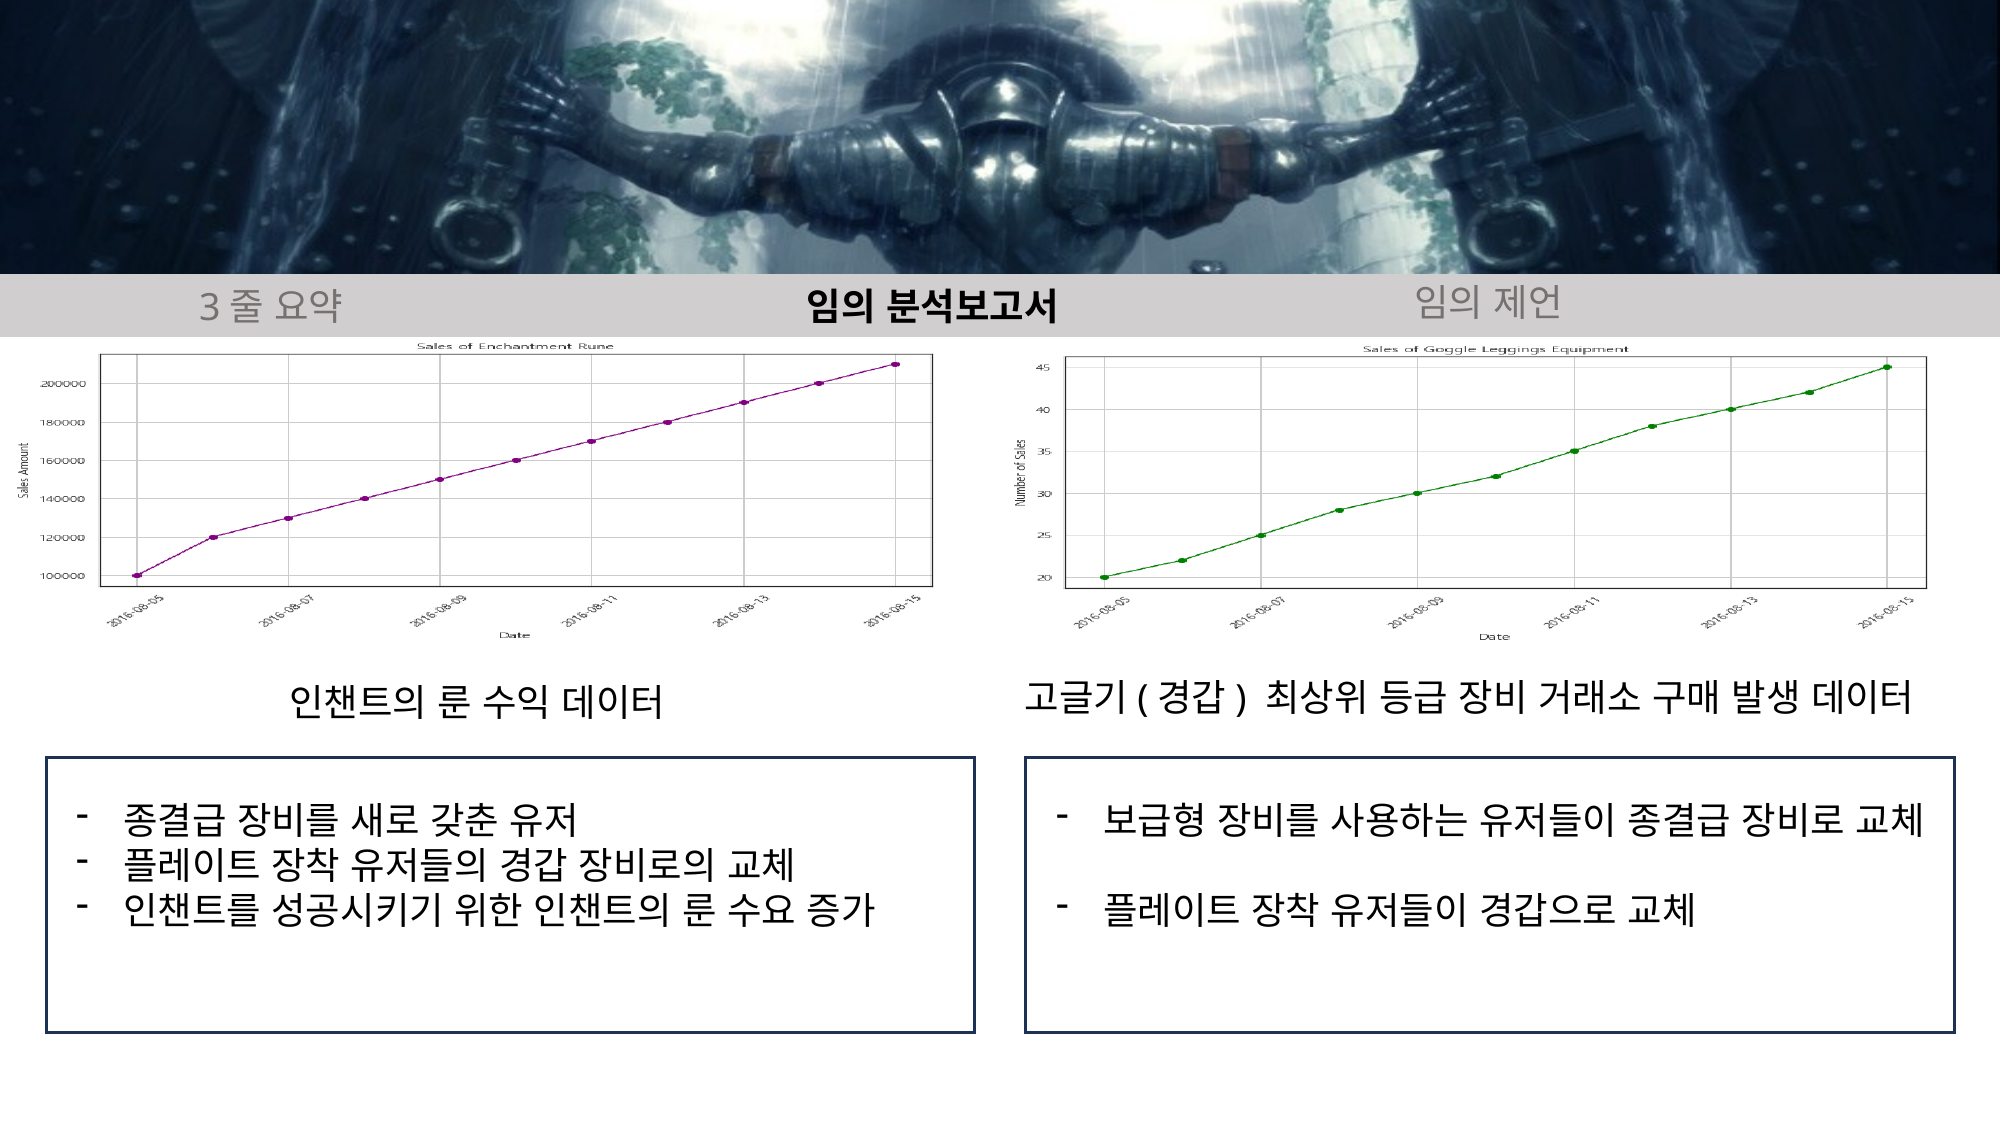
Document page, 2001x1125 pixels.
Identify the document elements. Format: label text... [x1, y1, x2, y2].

picture [0, 338, 965, 644]
picture [0, 0, 2000, 275]
text_box [1025, 756, 1955, 1034]
picture [993, 338, 1950, 643]
text_box [45, 756, 976, 1034]
text_box 임의 제언 [1399, 275, 1800, 332]
text_box 인챈트의 룬 수익 데이터 [274, 671, 845, 731]
text_box 3줄 요약 [184, 275, 585, 335]
text_box [0, 275, 2000, 337]
text_box 고글기(경갑) 최상위 등급 장비 거래소 구매 발생 데이터 [1009, 666, 1988, 727]
text_box 임의 분석보고서 [791, 275, 1193, 335]
